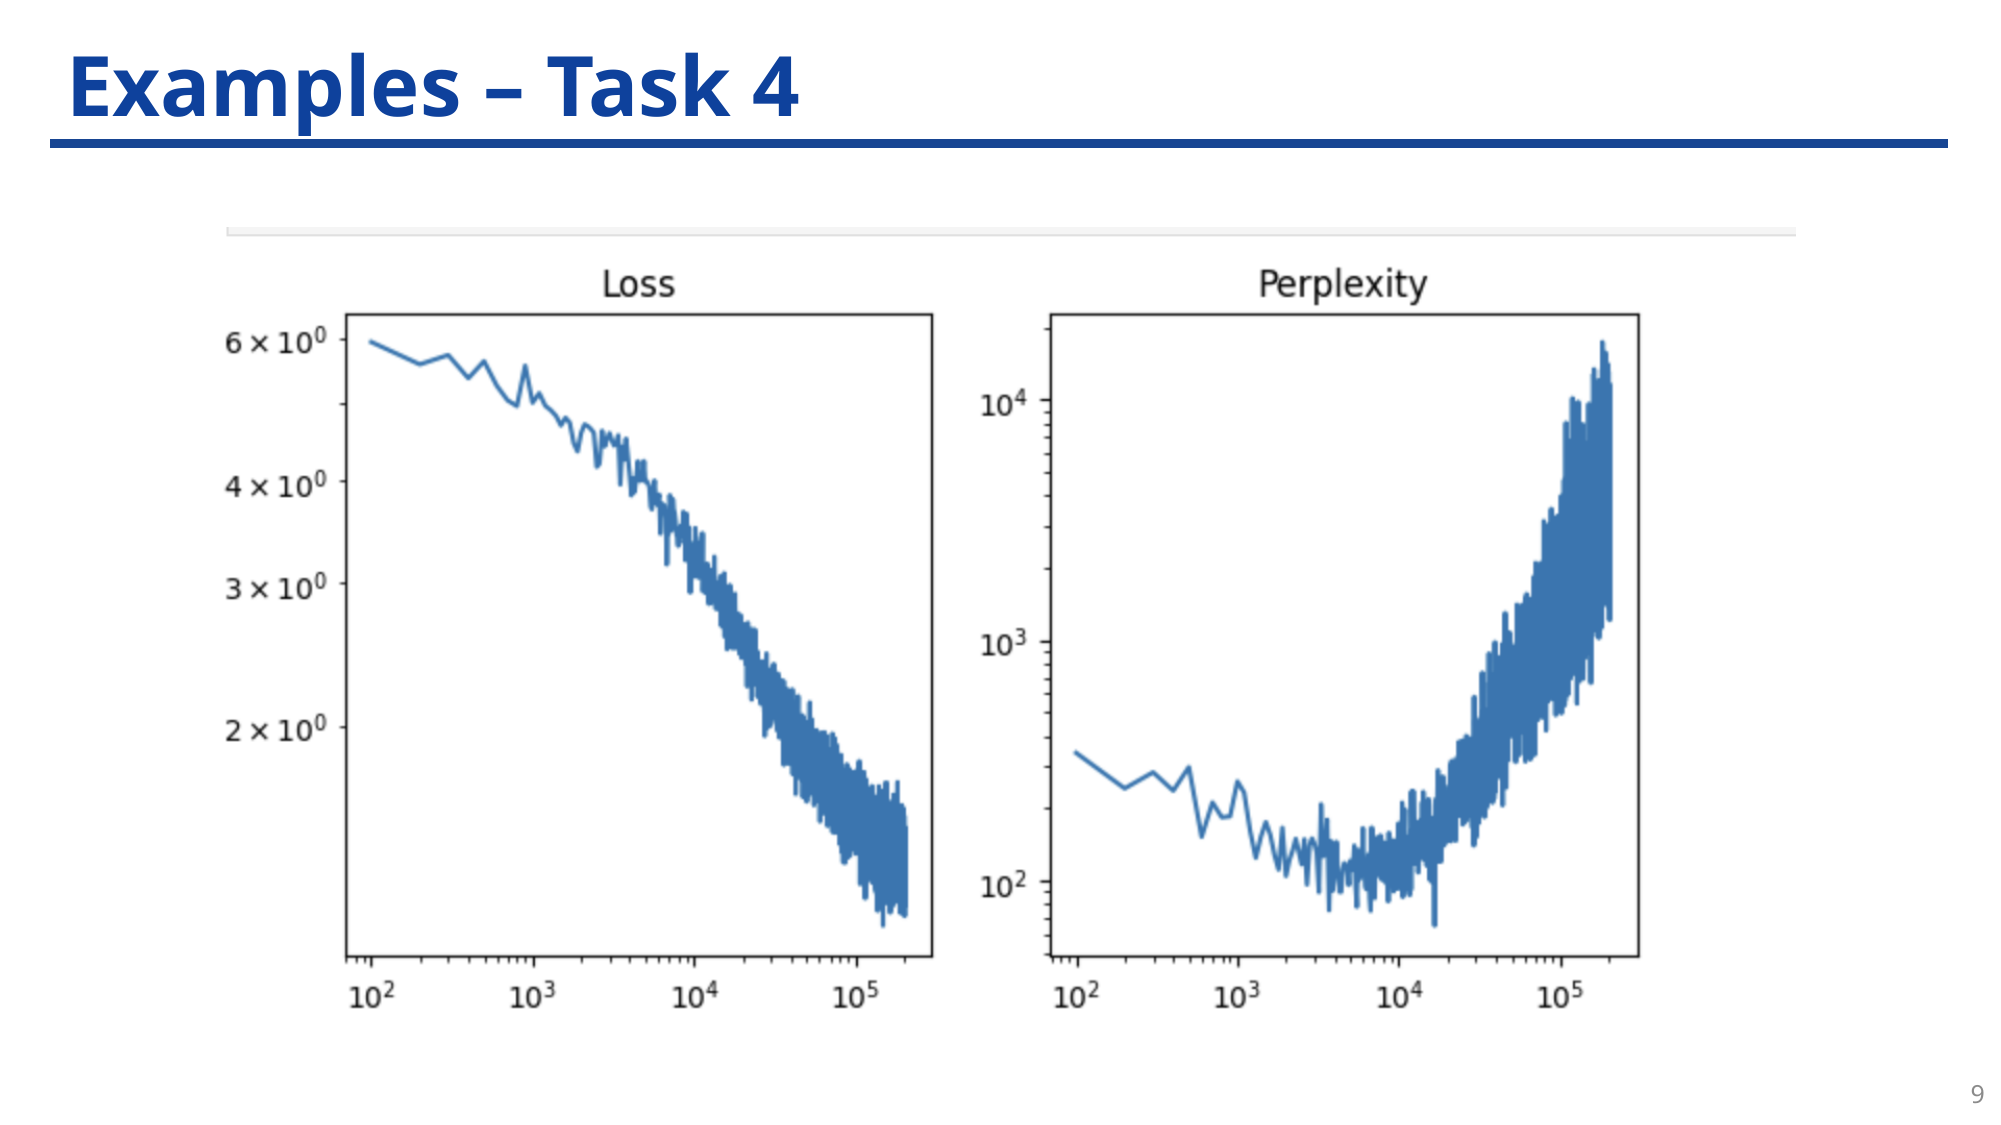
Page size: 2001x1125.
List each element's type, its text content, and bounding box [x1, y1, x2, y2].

title Examples – Task 4 [51, 39, 1947, 140]
slide_number 9 [1899, 1065, 2000, 1125]
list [189, 227, 1796, 1040]
